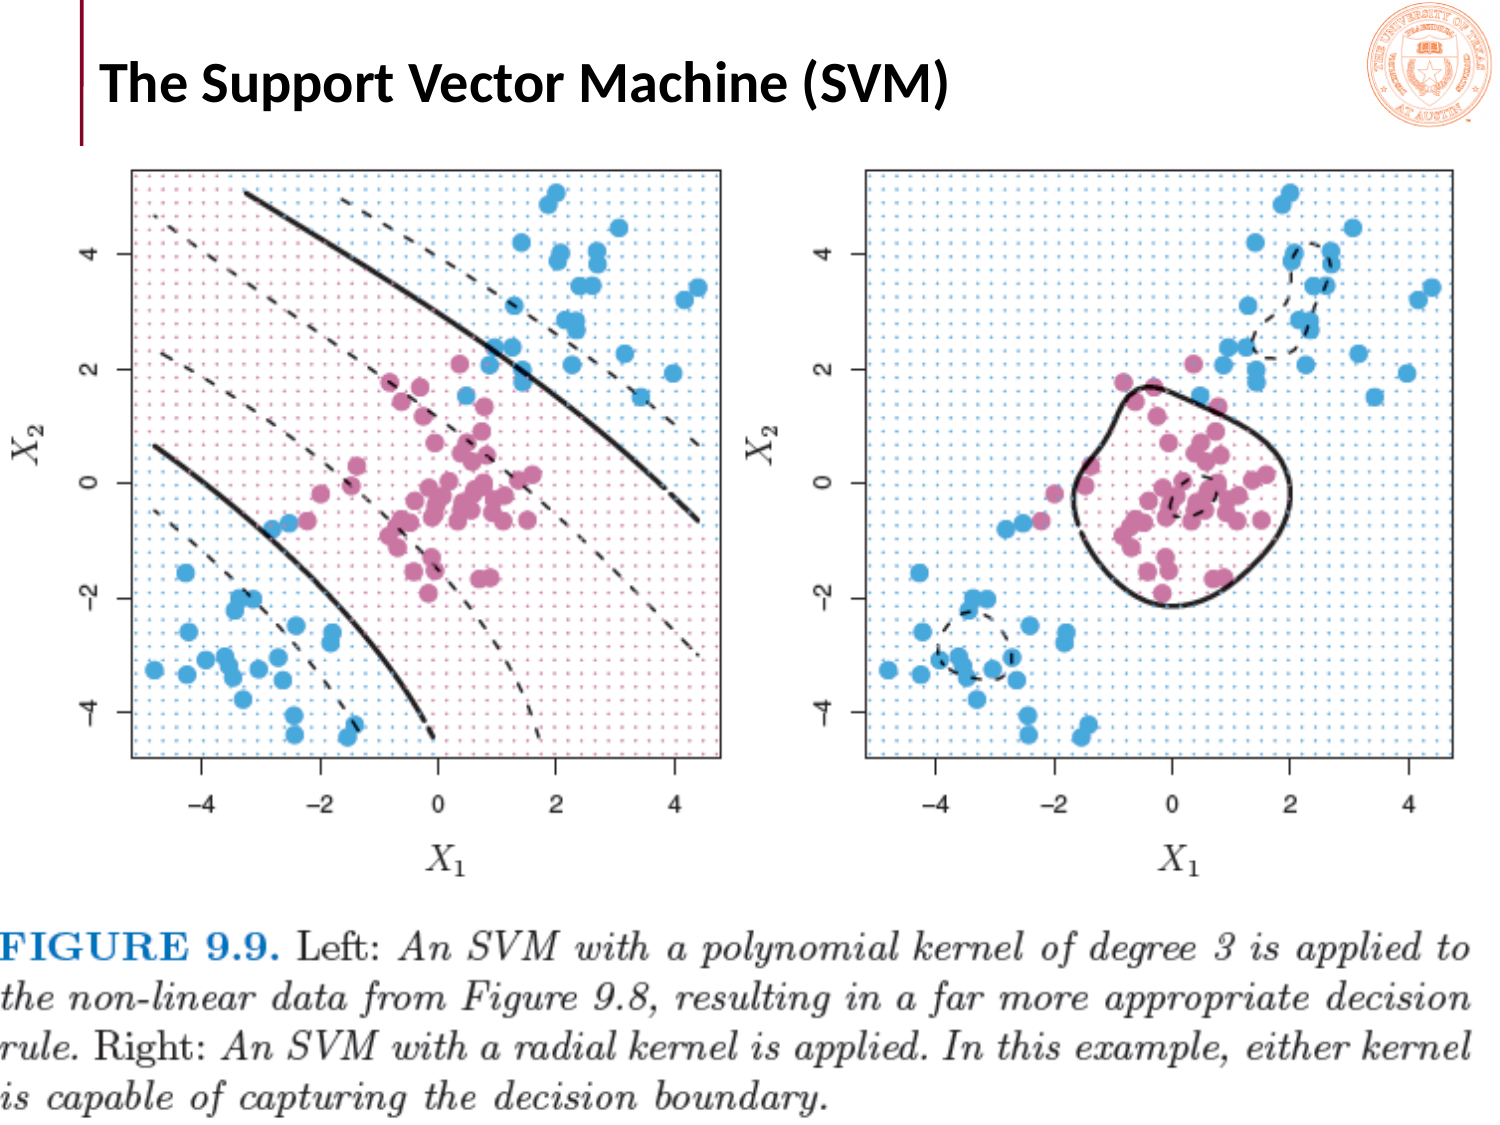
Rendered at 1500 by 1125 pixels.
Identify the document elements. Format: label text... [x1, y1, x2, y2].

picture [1360, 0, 1498, 140]
title The Support Vector Machine (SVM) [84, 37, 1380, 122]
picture [0, 146, 1500, 1125]
